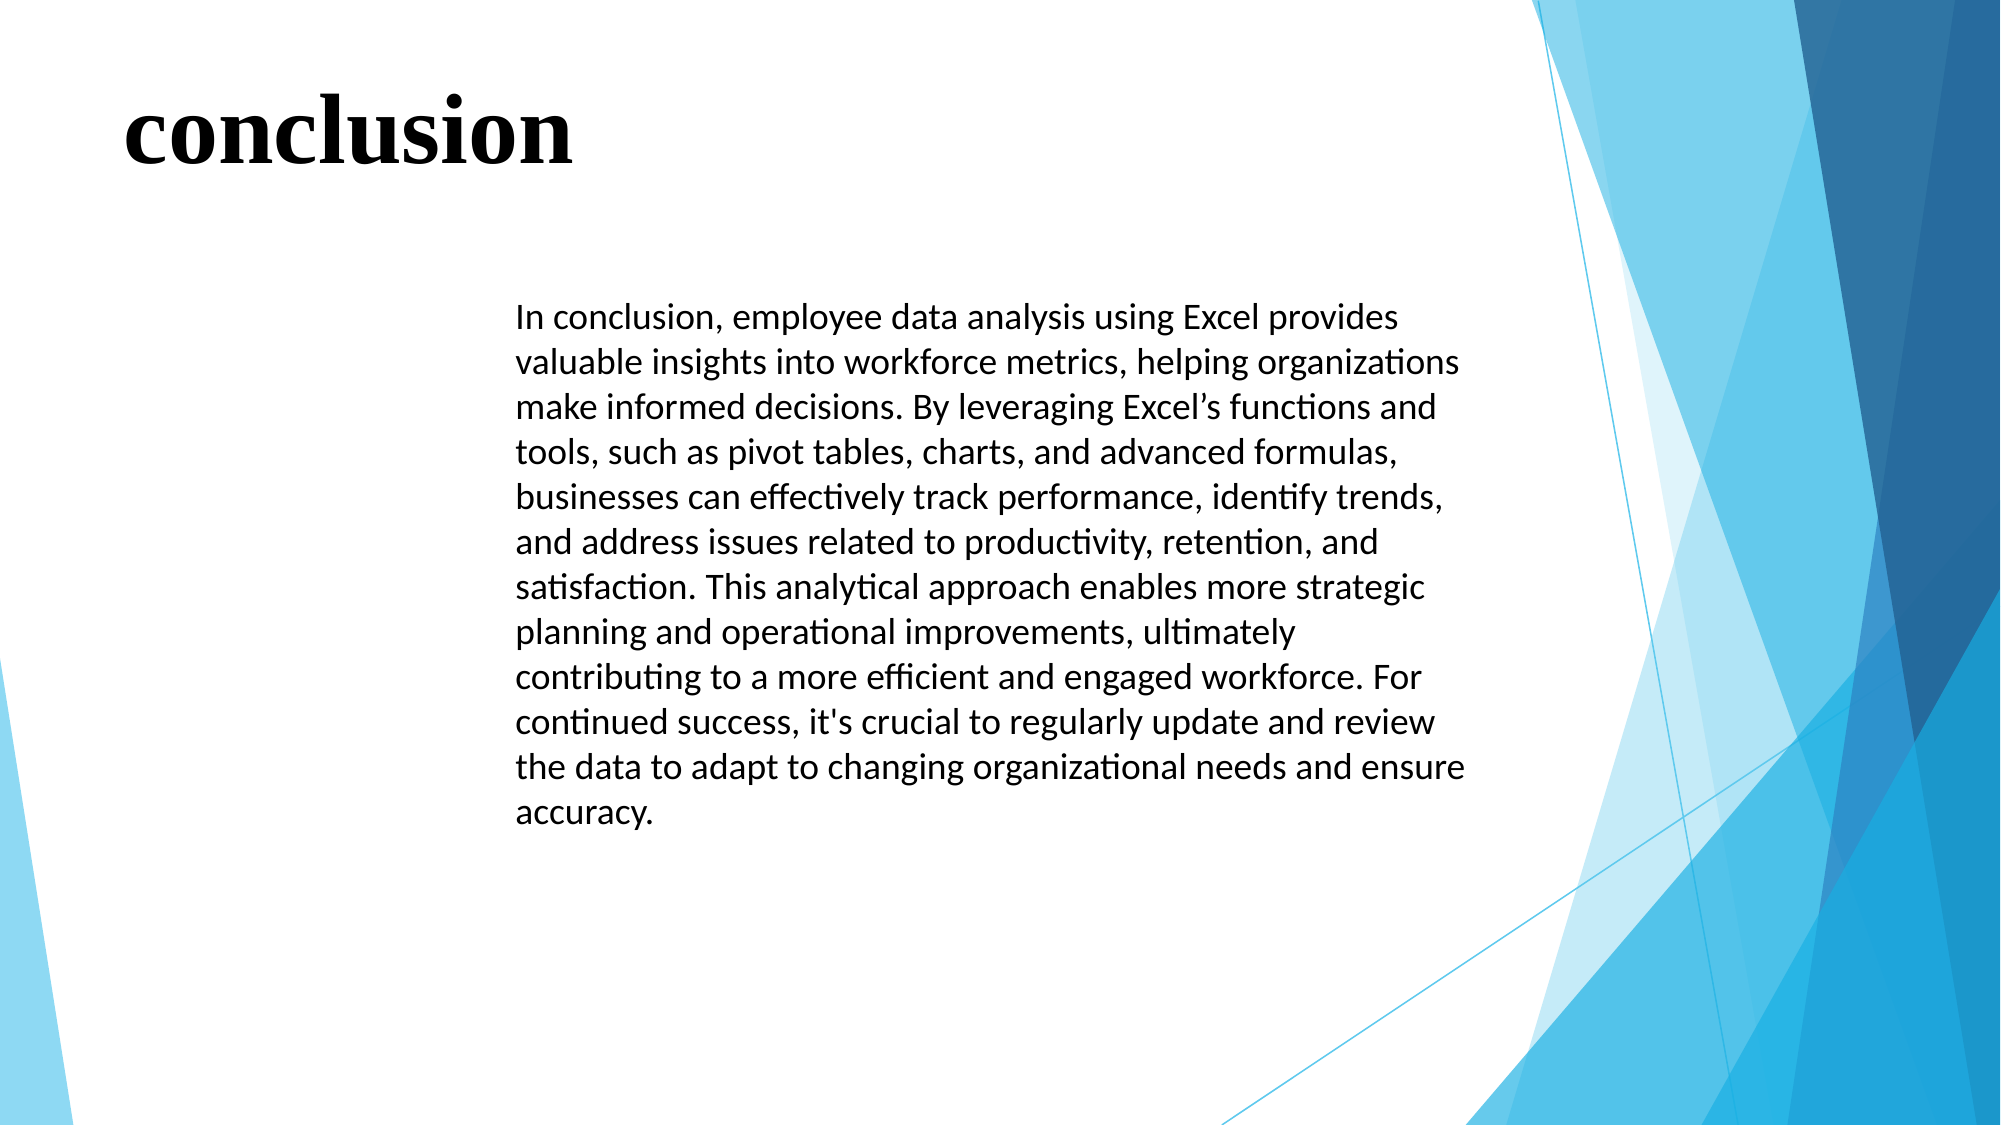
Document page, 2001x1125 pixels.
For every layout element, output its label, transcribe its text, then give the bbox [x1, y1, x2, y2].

title conclusion [123, 63, 1877, 188]
text_box In conclusion, employee data analysis using Excel provides valuable insights into workforce metrics, helping organizations make informed decisions. By leveraging Excel’s functions and tools, such as pivot tables, charts, and advanced formulas, businesses can effectively track performance, identify trends, and address issues related to productivity, retention, and satisfaction. This analytical approach enables more strategic planning and operational improvements, ultimately contributing to a more efficient and engaged workforce. For continued success, it's crucial to regularly update and review the data to adapt to changing organizational needs and ensure accuracy. [500, 284, 1503, 840]
